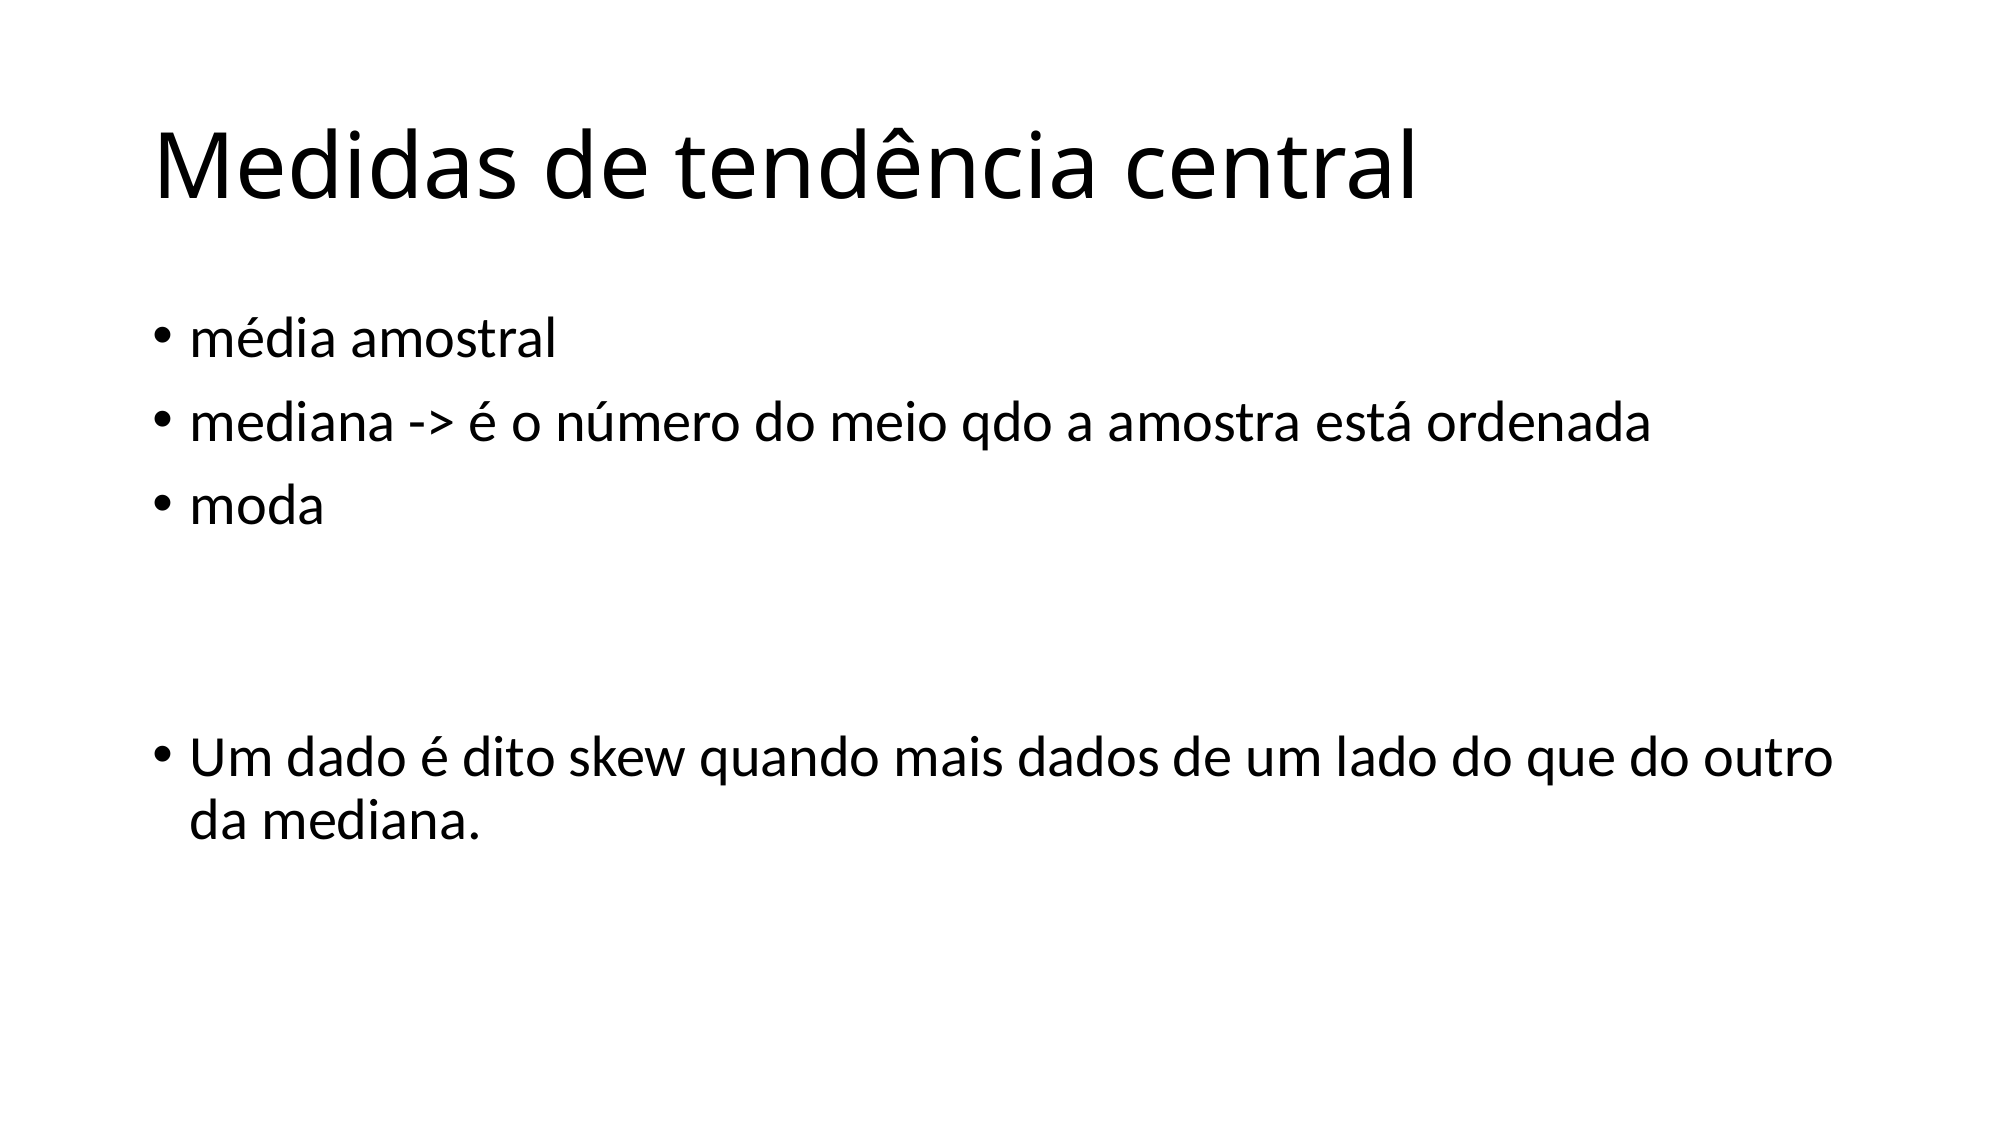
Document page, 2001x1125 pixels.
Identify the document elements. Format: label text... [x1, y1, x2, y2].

list média amostral mediana -> é o número do meio qdo a amostra está ordenada moda Um dado é dito skew quando mais dados de um lado do que do outro da mediana. [137, 299, 1863, 1014]
title Medidas de tendência central [137, 59, 1863, 278]
